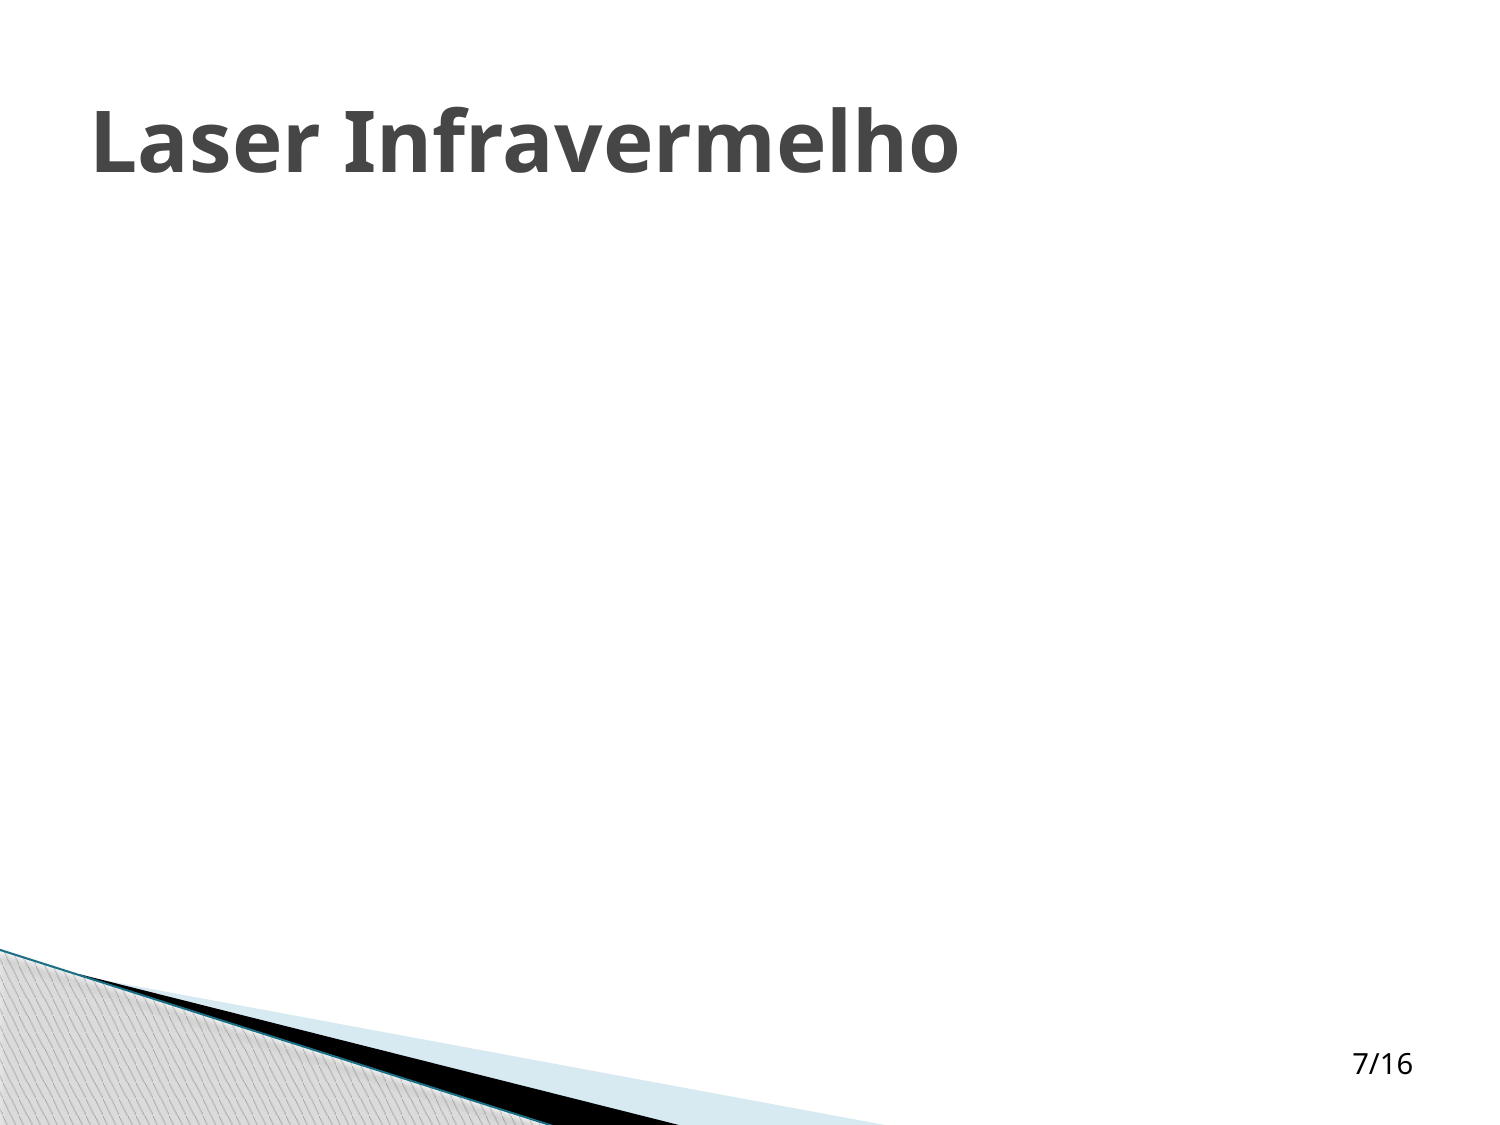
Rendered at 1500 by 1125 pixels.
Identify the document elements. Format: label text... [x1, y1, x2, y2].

title Laser Infravermelho [75, 45, 1425, 233]
text_box 7/16 [1337, 1037, 1450, 1088]
